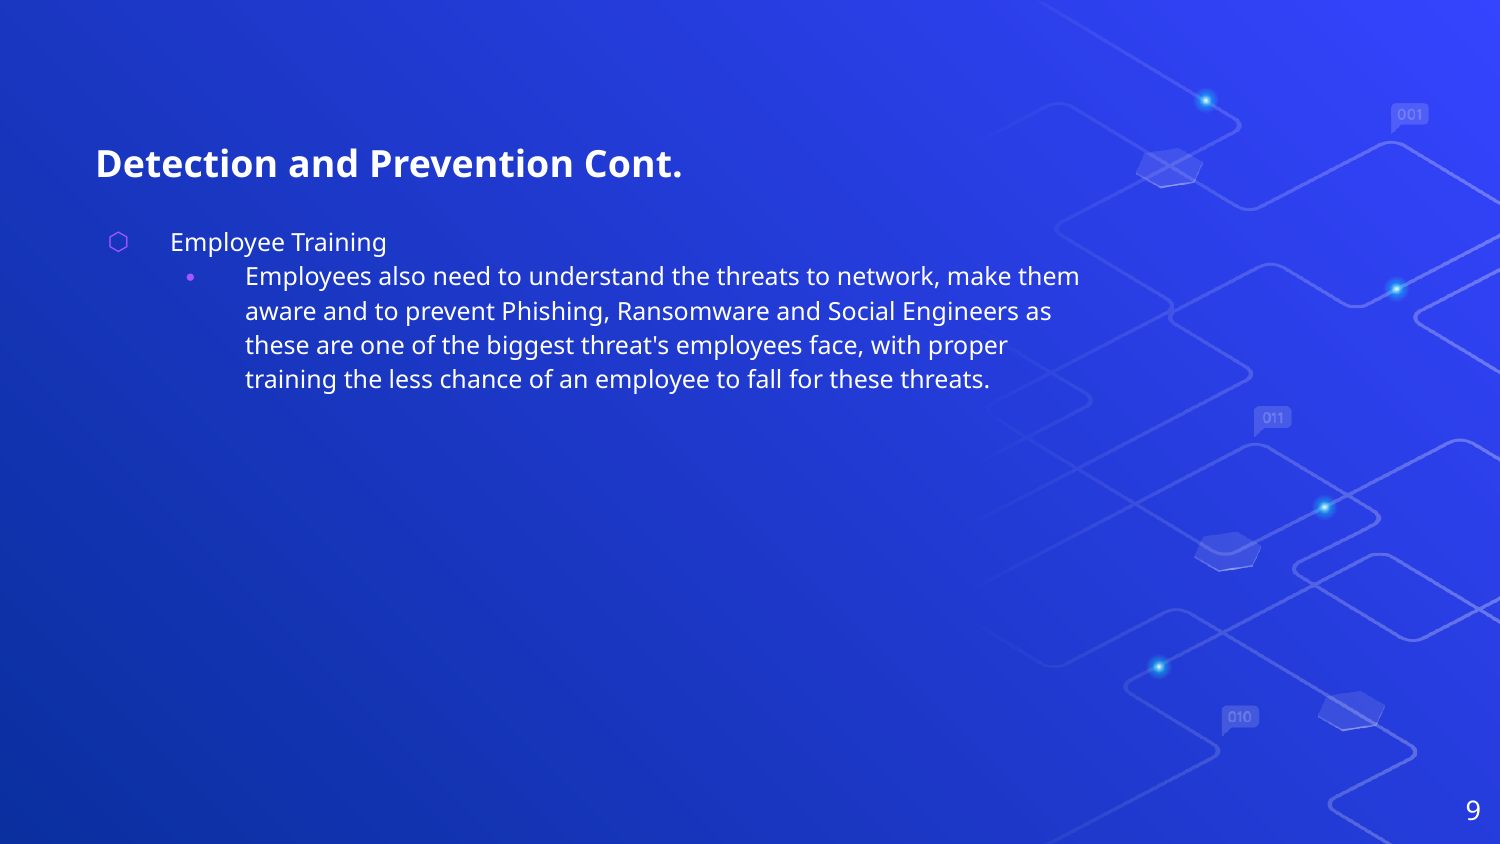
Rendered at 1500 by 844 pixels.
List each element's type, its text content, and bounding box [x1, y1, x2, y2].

title Detection and Prevention Cont. [95, 86, 1082, 185]
slide_number ‹#› [1391, 779, 1482, 844]
picture [0, 0, 1500, 844]
list Employee Training Employees also need to understand the threats to network, make them aware and to prevent Phishing, Ransomware and Social Engineers as these are one of the biggest threat's employees face, with proper training the less chance of an employee to fall for these threats. [95, 221, 1082, 741]
